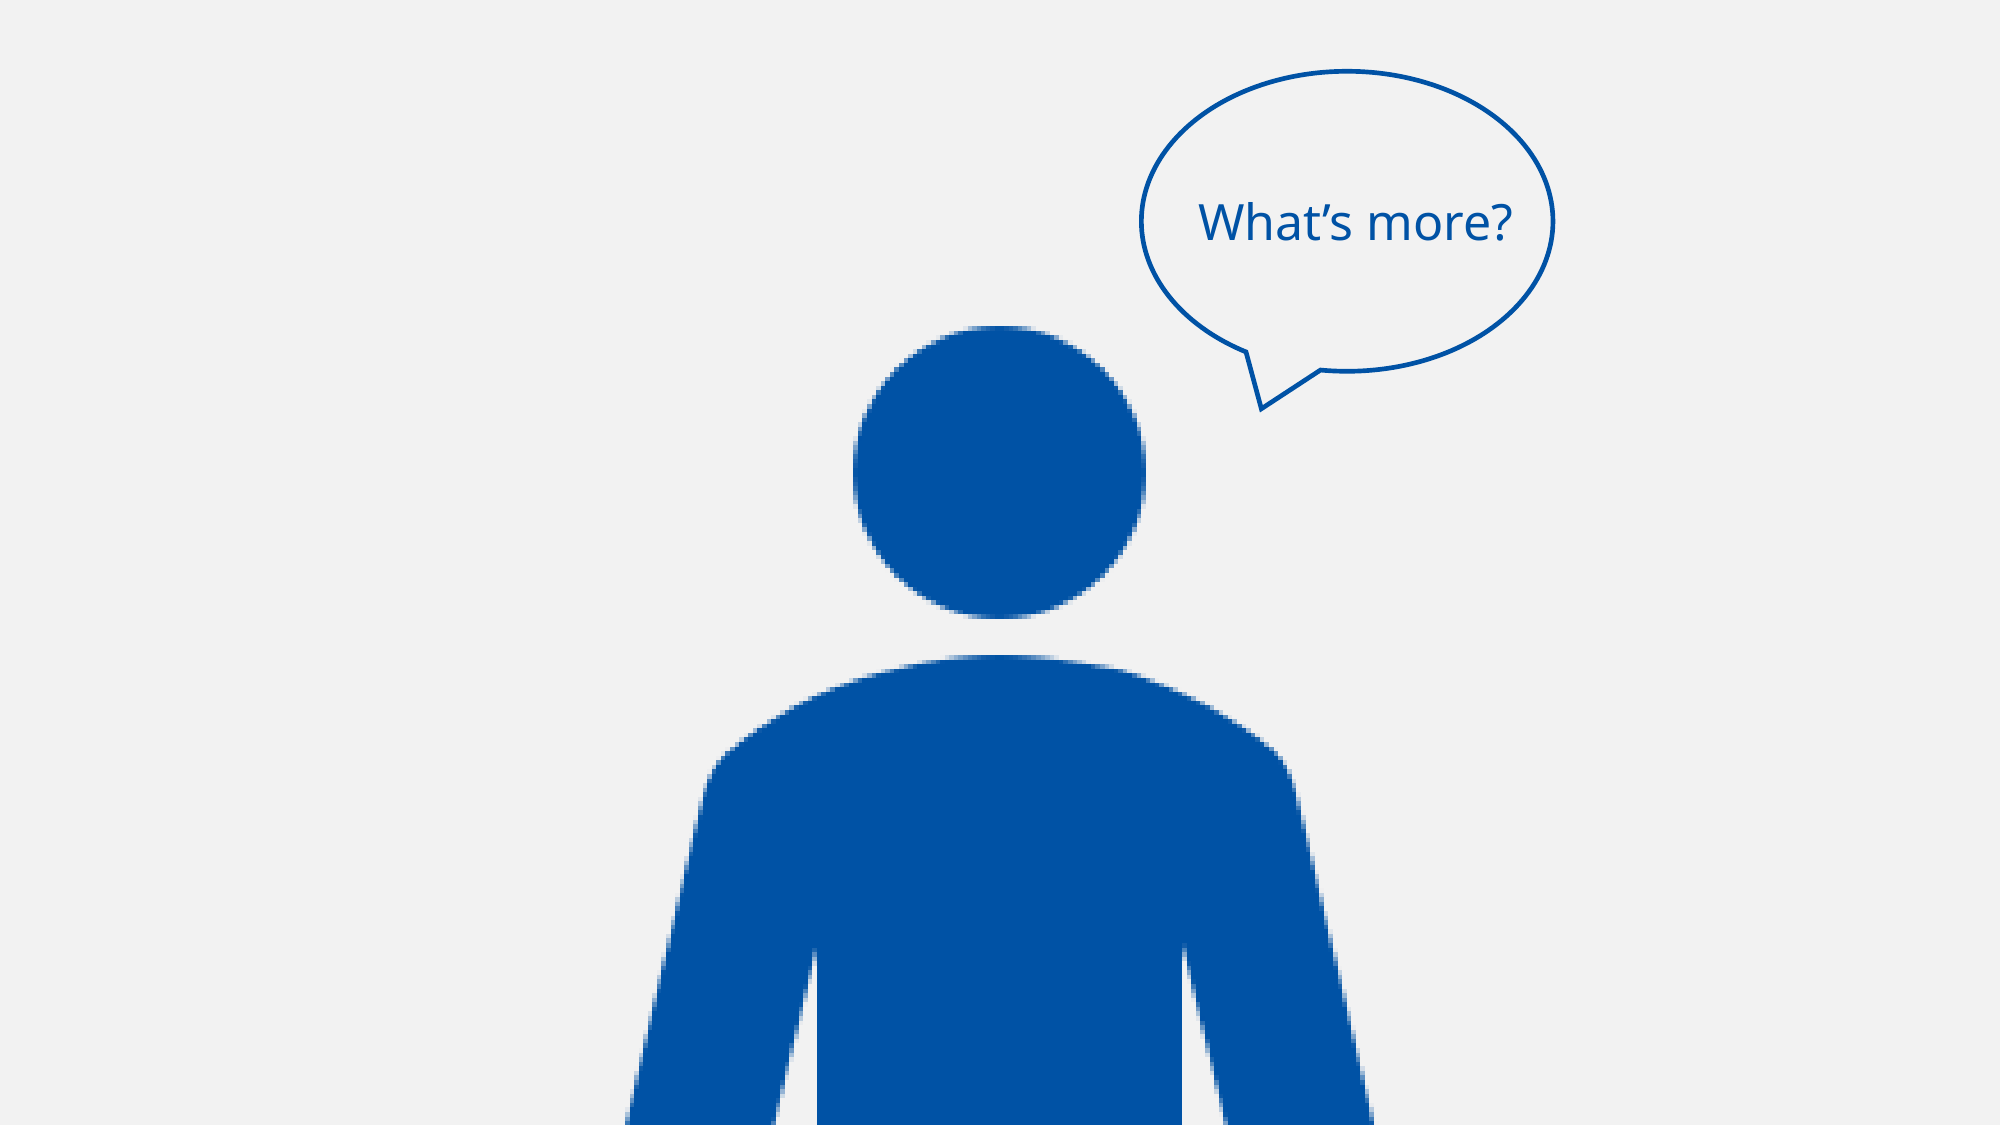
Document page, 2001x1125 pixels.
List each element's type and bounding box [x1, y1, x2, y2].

picture [123, 272, 1877, 1125]
text_box [1140, 70, 1555, 272]
